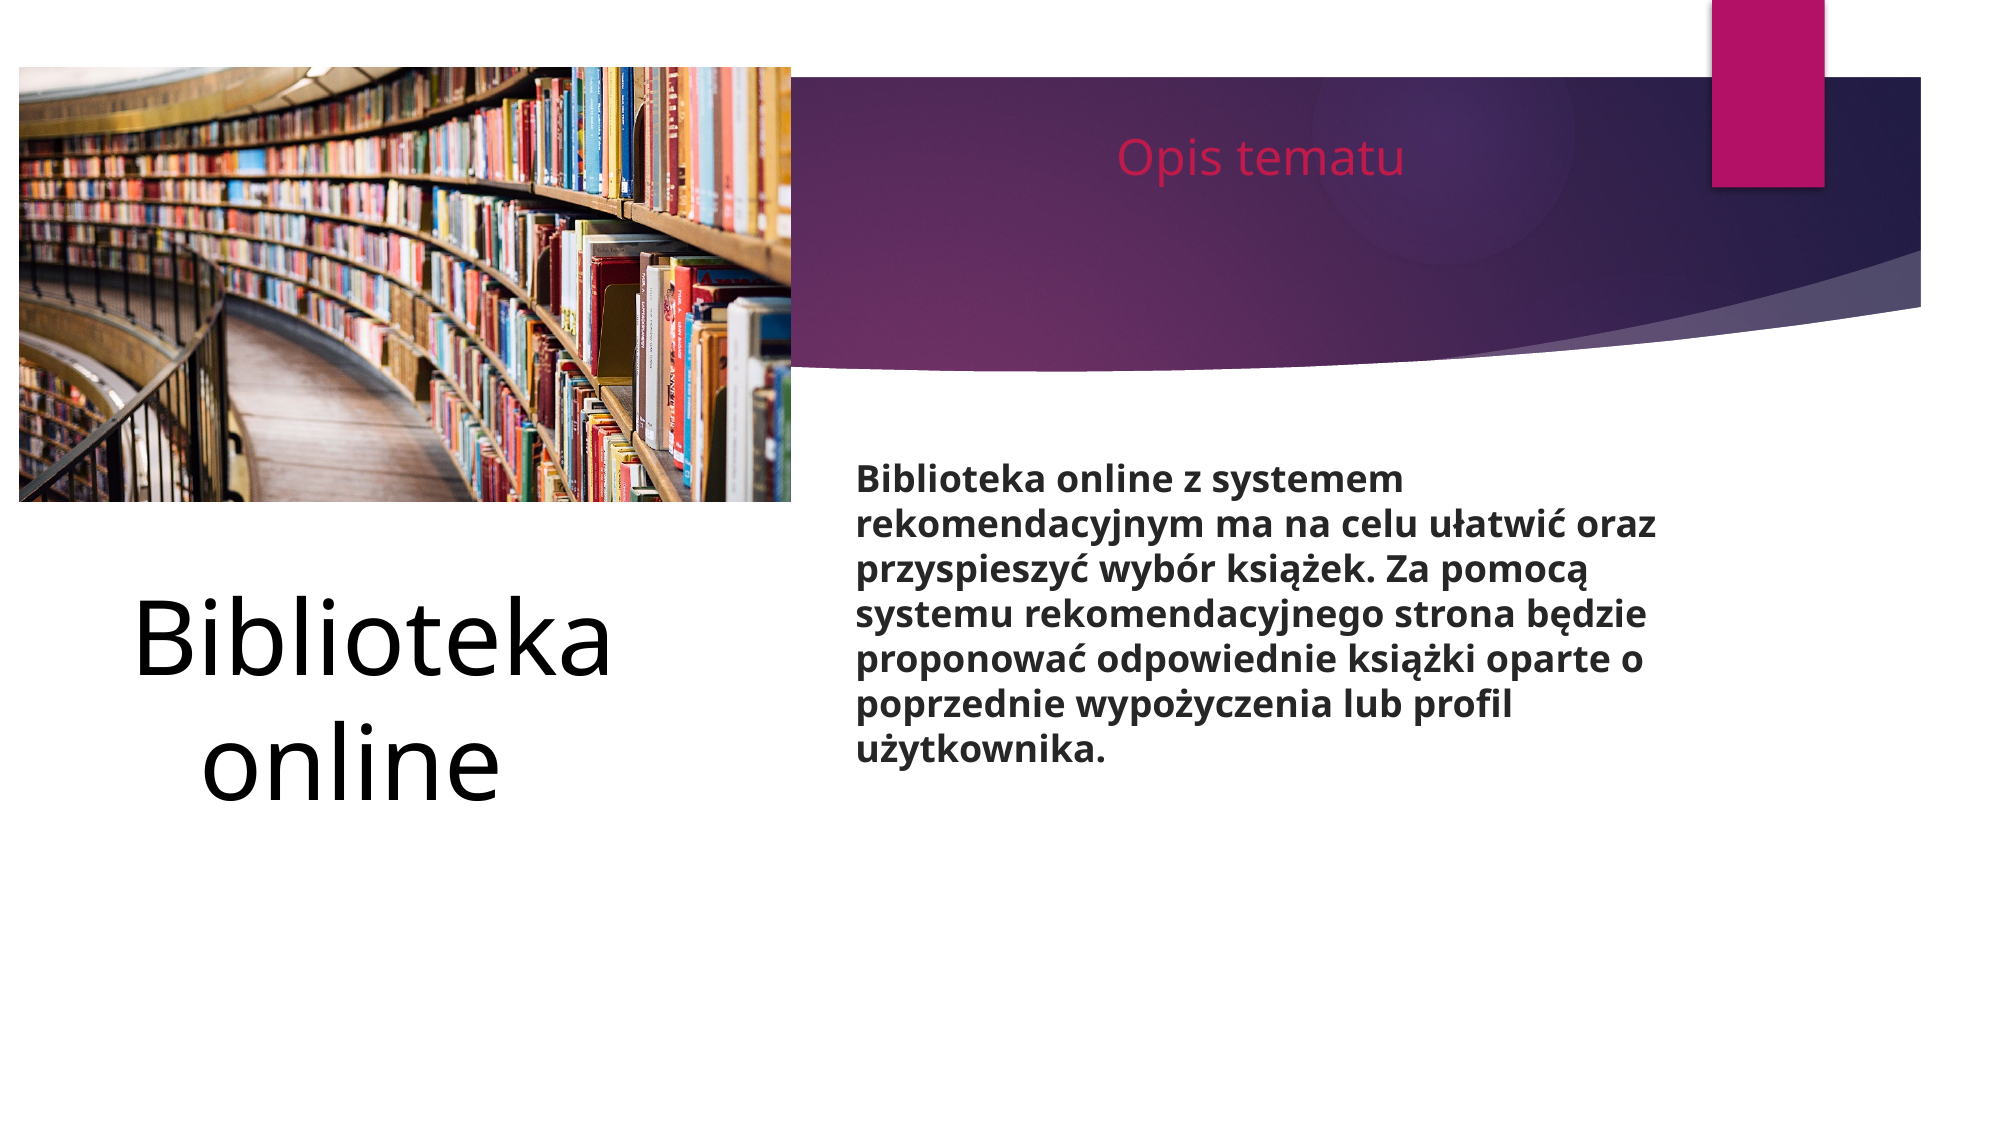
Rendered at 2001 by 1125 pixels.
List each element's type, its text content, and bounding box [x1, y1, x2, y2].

text_box Opis tematu [813, 118, 1710, 194]
text_box [999, 320, 1896, 445]
text_box Biblioteka online [71, 563, 632, 829]
picture [18, 67, 792, 503]
text_box Biblioteka online z systemem rekomendacyjnym ma na celu ułatwić oraz przyspieszyć wybór książek. Za pomocą systemu rekomendacyjnego strona będzie proponować odpowiednie książki oparte o poprzednie wypożyczenia lub profil użytkownika. [840, 358, 1737, 823]
